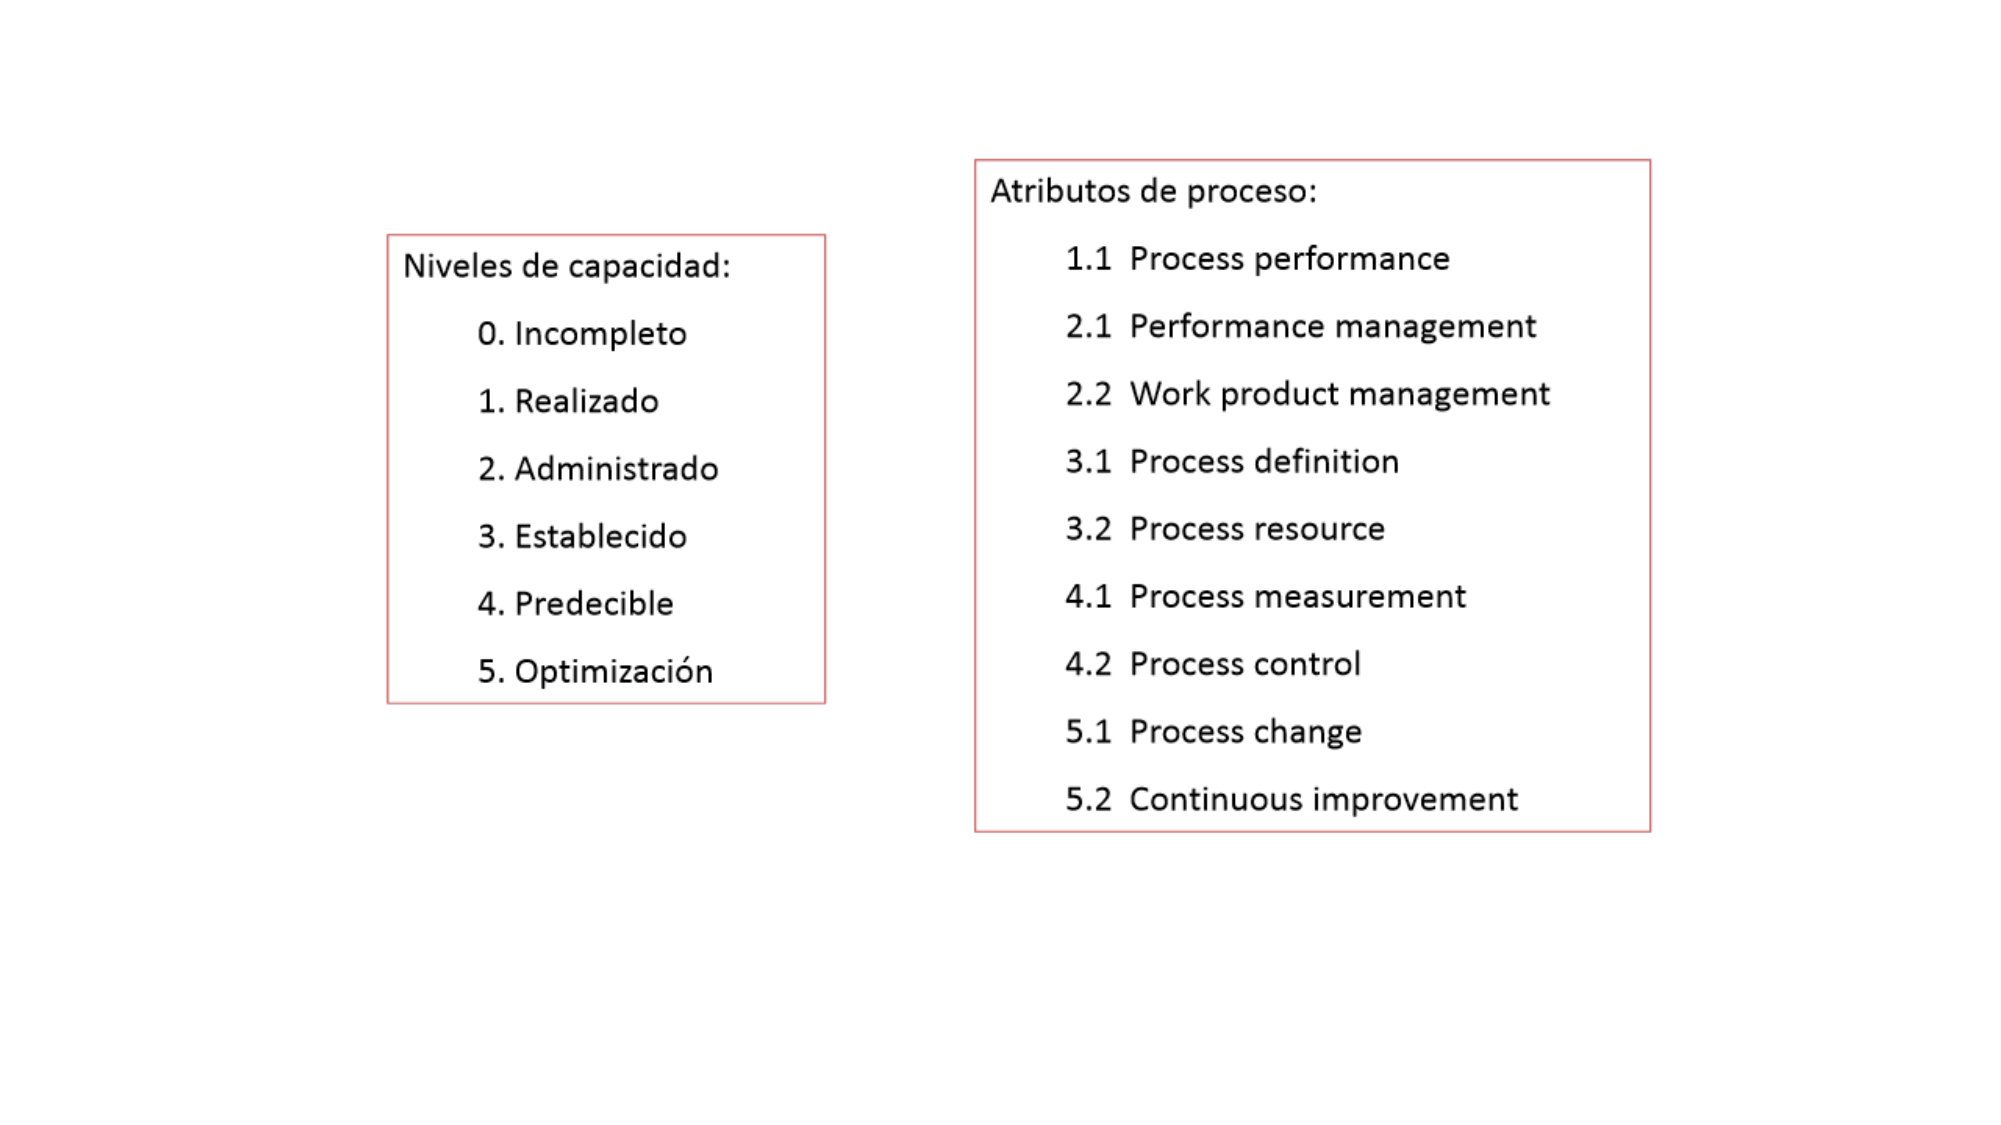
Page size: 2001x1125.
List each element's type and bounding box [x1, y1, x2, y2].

picture [278, 105, 1756, 943]
